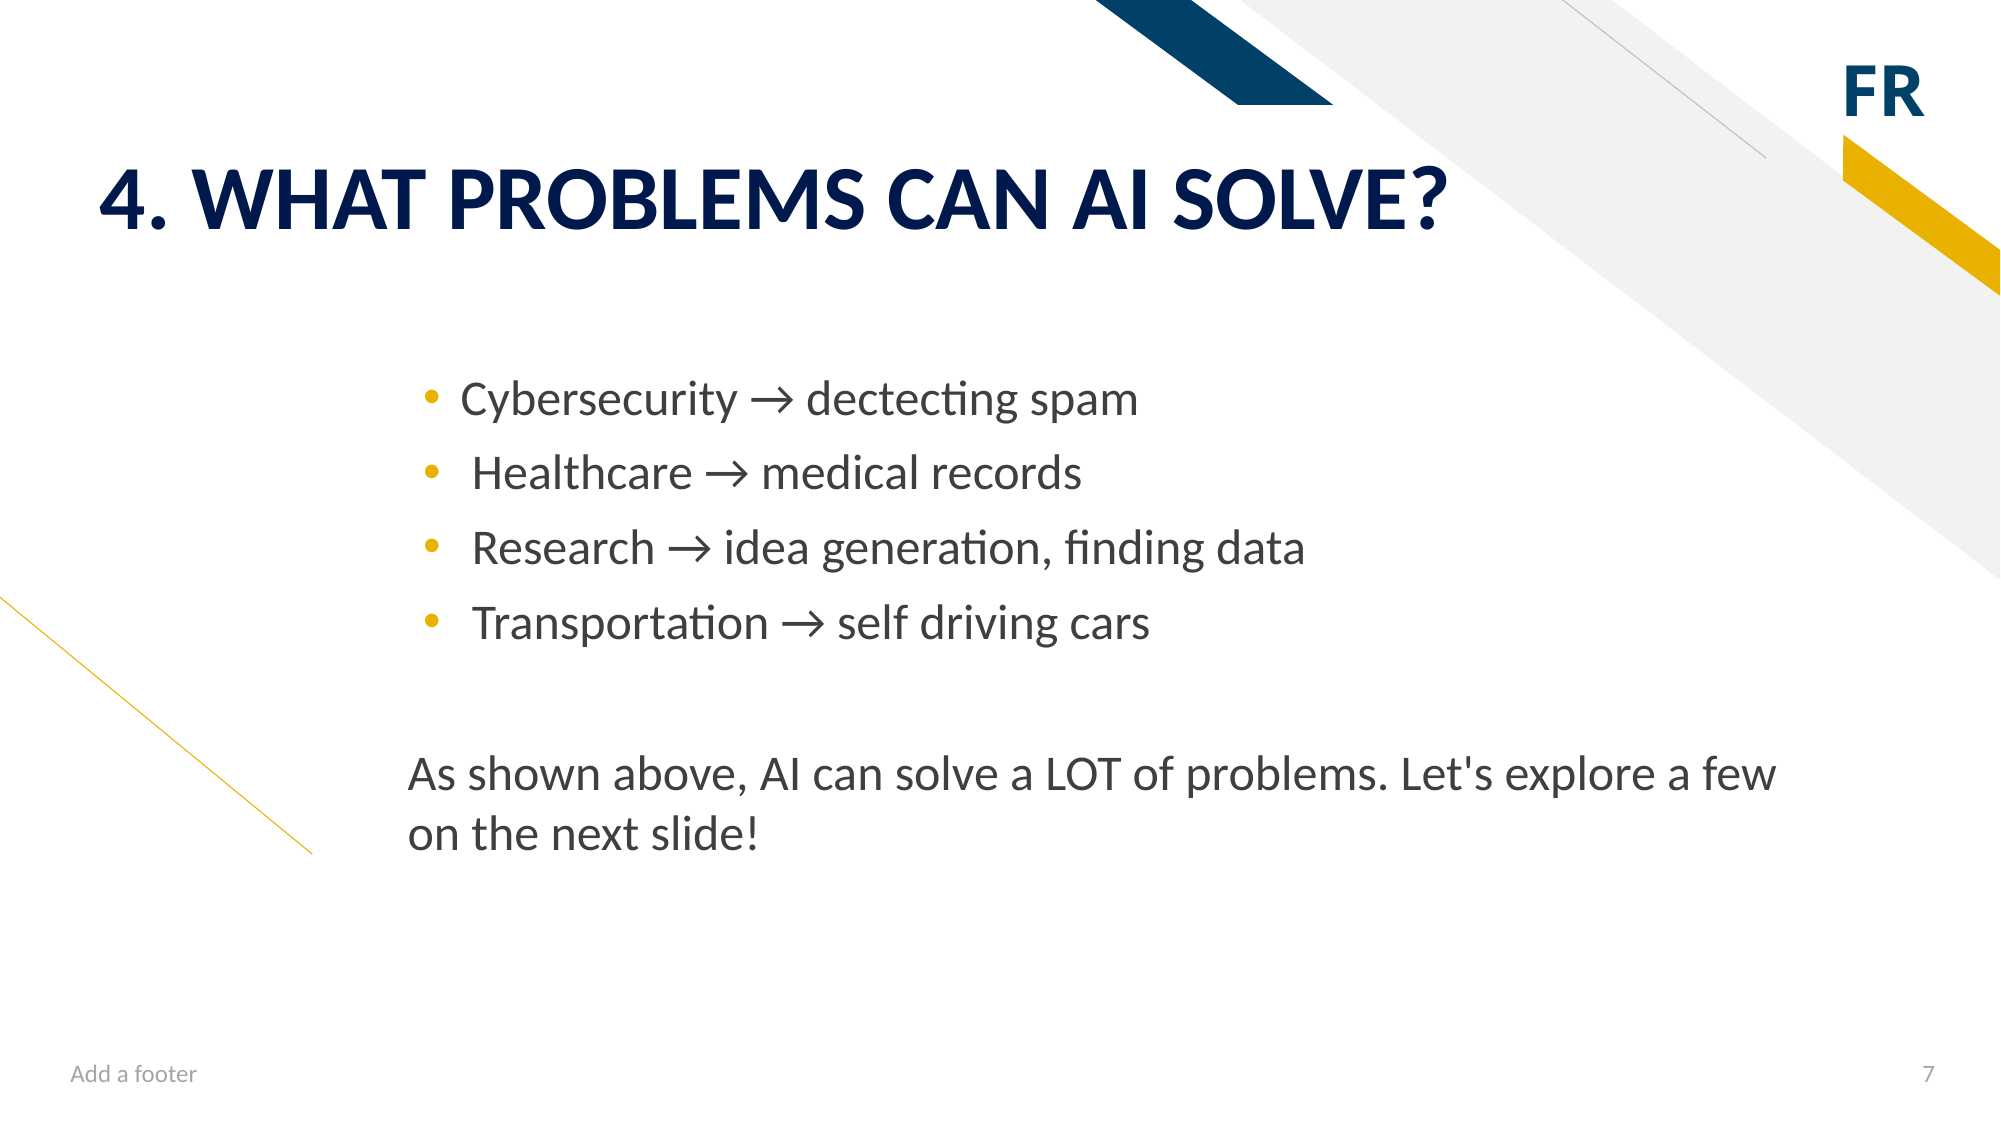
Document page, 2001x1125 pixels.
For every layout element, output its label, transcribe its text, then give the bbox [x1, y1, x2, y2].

list Cybersecurity → dectecting spam Healthcare → medical records Research → idea generation, finding data Transportation → self driving cars [408, 364, 1460, 691]
text_box As shown above, AI can solve a LOT of problems. Let's explore a few on the next slide! [392, 733, 1829, 868]
title 4. WHAT PROBLEMS CAN AI SOLVE? [85, 34, 1481, 250]
slide_number 7 [1828, 1042, 1950, 1103]
footer Add a footer [55, 1042, 731, 1103]
